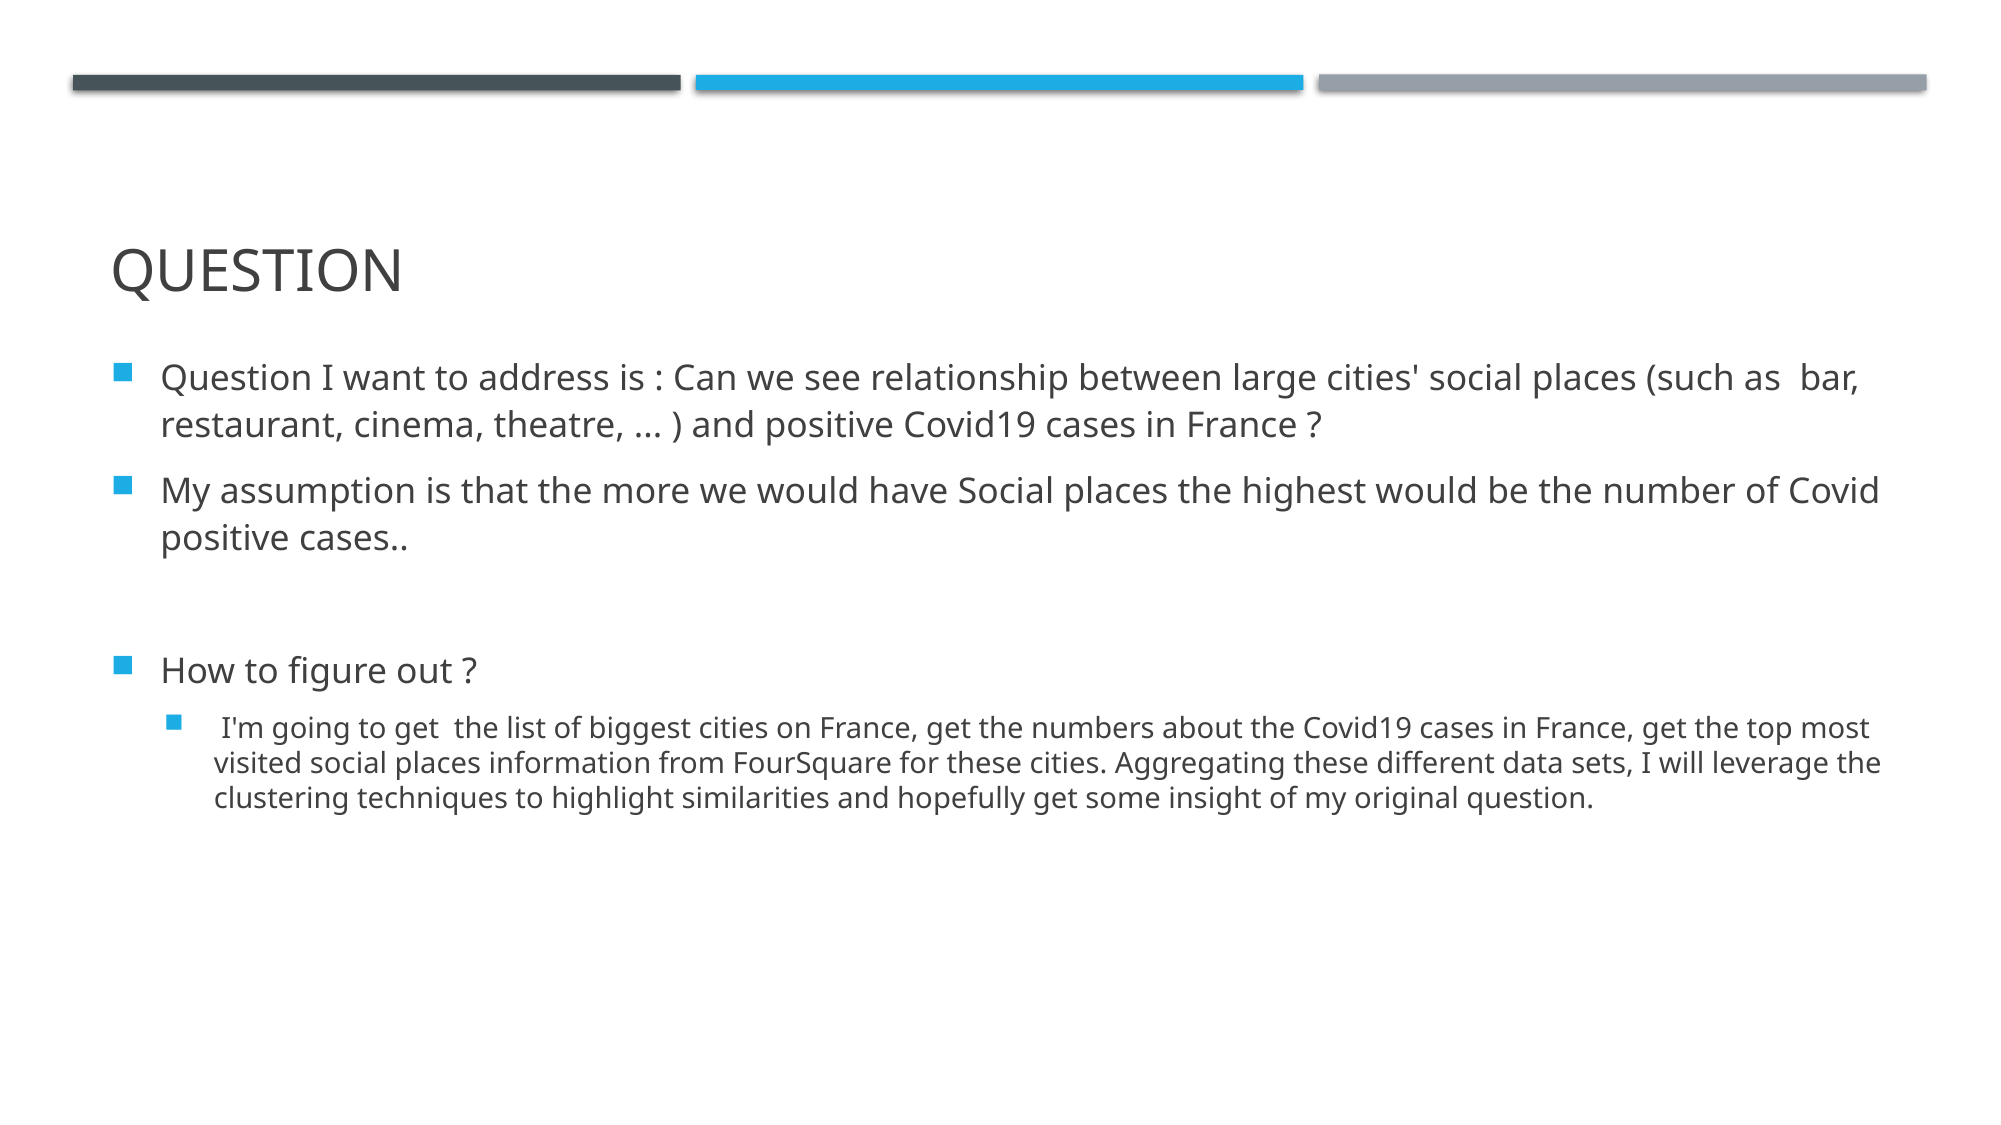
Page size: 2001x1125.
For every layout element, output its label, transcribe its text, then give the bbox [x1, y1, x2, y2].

list Question I want to address is : Can we see relationship between large cities' social places (such as bar, restaurant, cinema, theatre, ... ) and positive Covid19 cases in France ? My assumption is that the more we would have Social places the highest would be the number of Covid positive cases.. How to figure out ? I'm going to get the list of biggest cities on France, get the numbers about the Covid19 cases in France, get the top most visited social places information from FourSquare for these cities. Aggregating these different data sets, I will leverage the clustering techniques to highlight similarities and hopefully get some insight of my original question. [95, 383, 1905, 981]
title Question [95, 115, 1905, 311]
